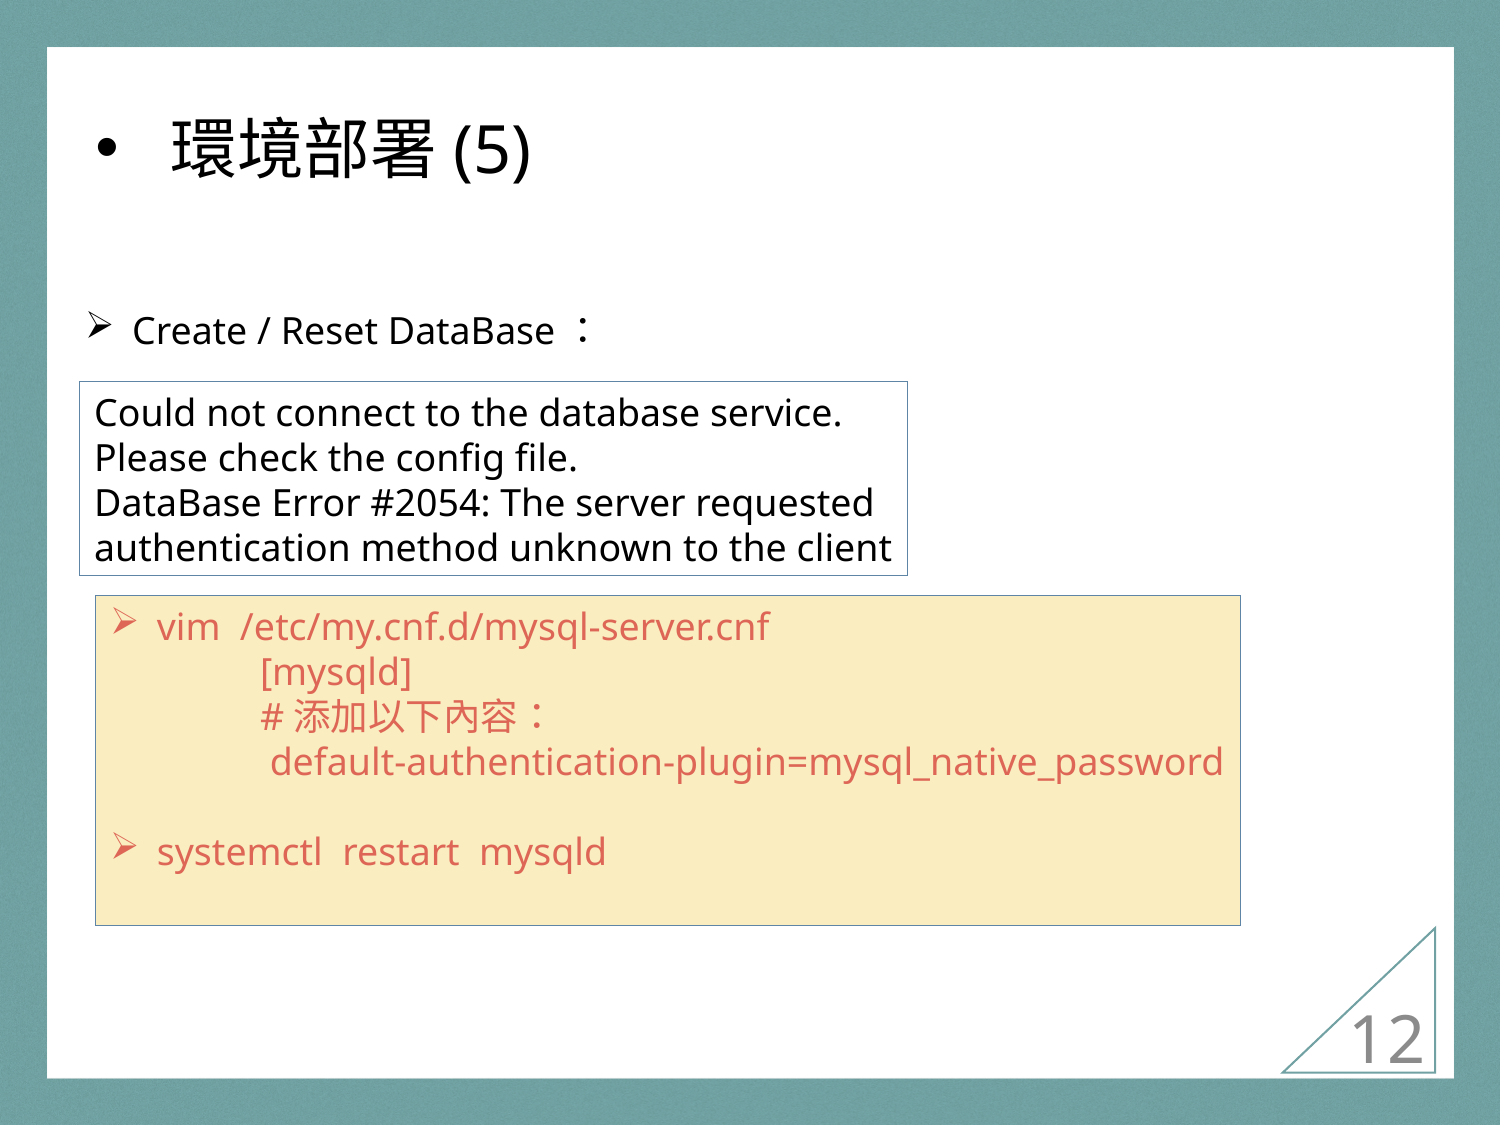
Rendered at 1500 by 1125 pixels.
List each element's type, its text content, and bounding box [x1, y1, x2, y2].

text_box 環境部署(5) [80, 99, 547, 194]
text_box Could not connect to the database service. Please check the config file. DataBase Error #2054: The server requested authentication method unknown to the client [79, 381, 908, 576]
slide_number 11 [1102, 1012, 1441, 1073]
picture [0, 0, 1500, 1125]
text_box vim /etc/my.cnf.d/mysql-server.cnf [mysqld] #添加以下內容： default-authentication-plugin=mysql_native_password systemctl restart mysqld [95, 595, 1241, 926]
text_box Create / Reset DataBase： [70, 277, 1500, 360]
